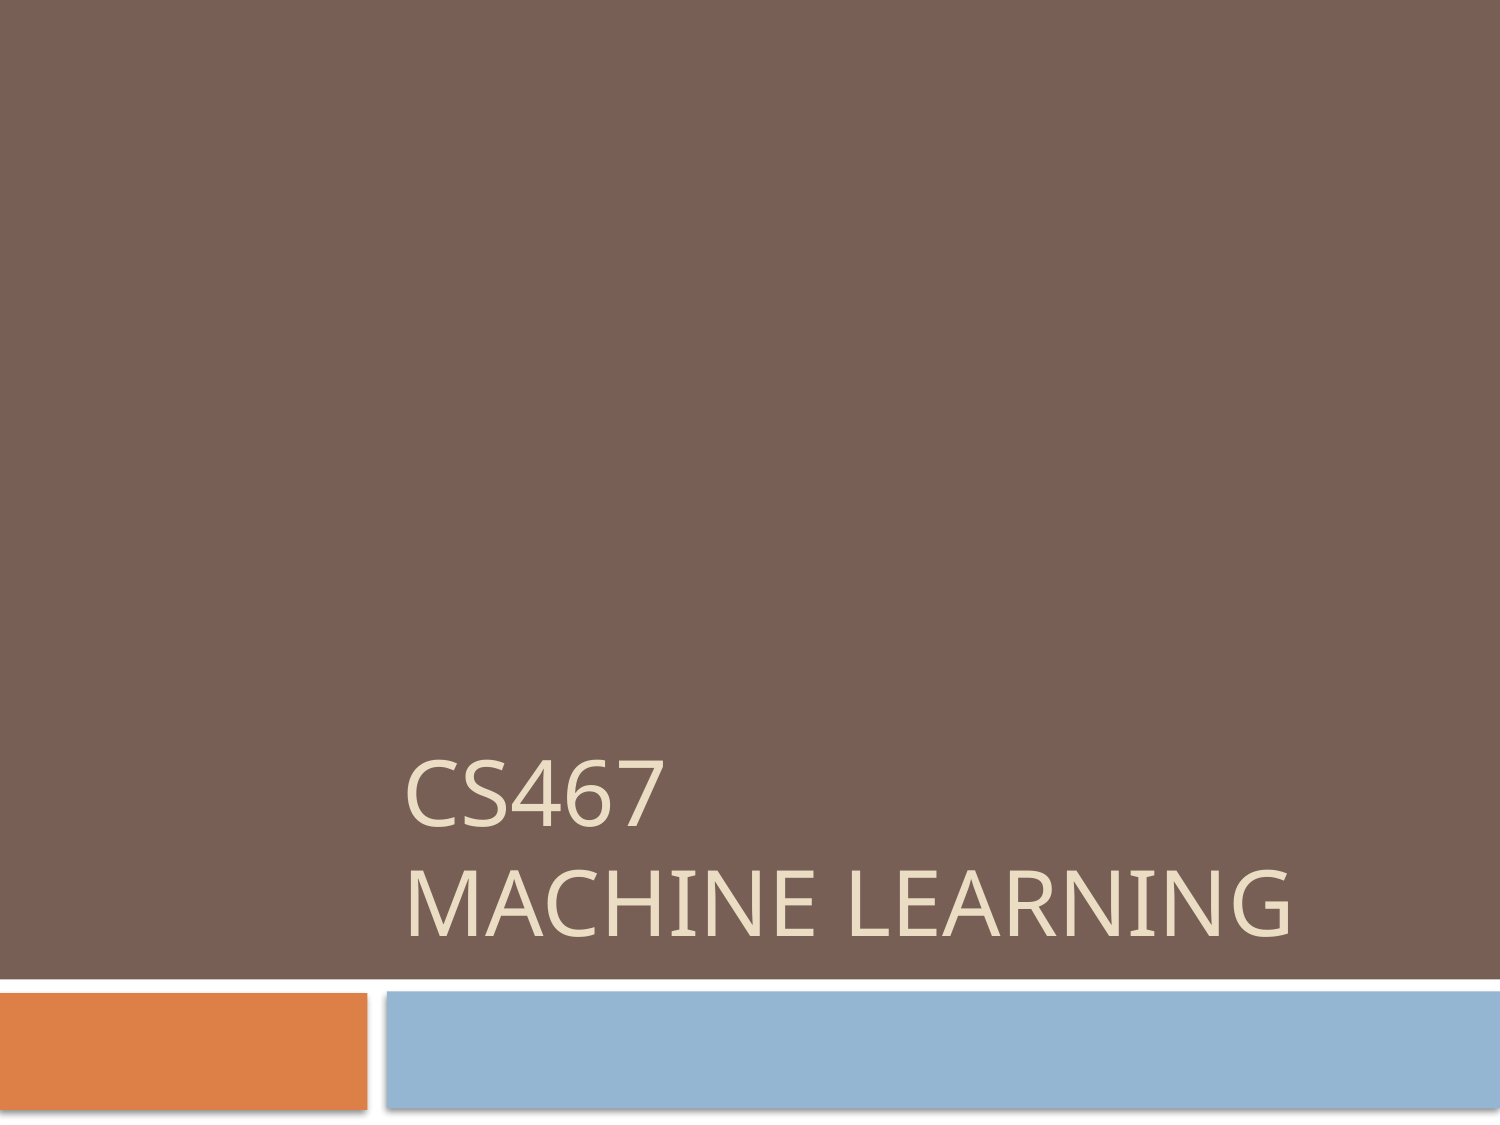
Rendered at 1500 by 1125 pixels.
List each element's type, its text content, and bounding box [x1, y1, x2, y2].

title CS467 MACHINE LEARNING [387, 662, 1450, 963]
